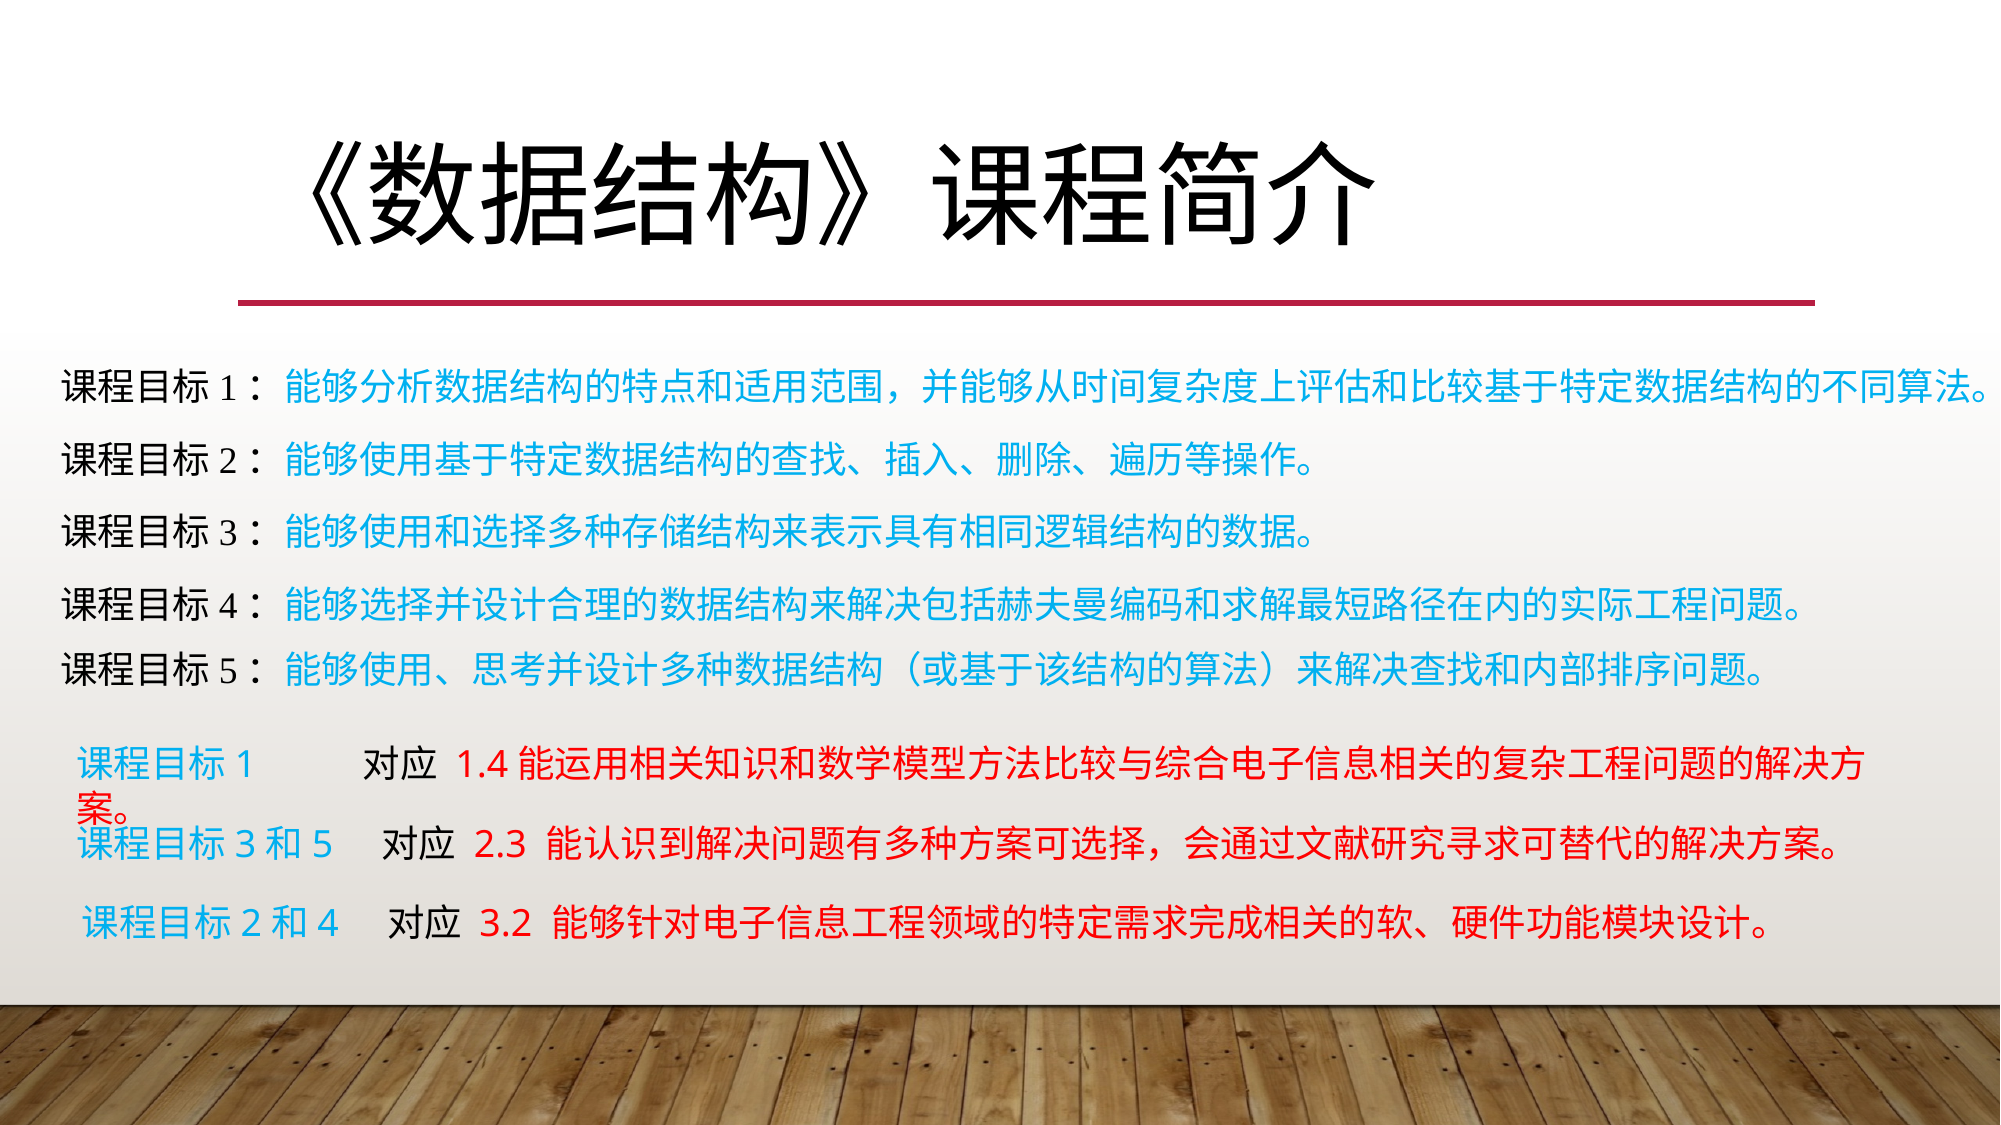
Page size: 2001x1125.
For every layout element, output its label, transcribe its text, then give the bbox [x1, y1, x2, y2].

text_box 课程目标2和4 对应 3.2 能够针对电子信息工程领域的特定需求完成相关的软、硬件功能模块设计。 [66, 891, 1914, 952]
picture [0, 1005, 2000, 1125]
title 《数据结构》课程简介 [238, 131, 1814, 305]
text_box 课程目标3和5 对应 2.3 能认识到解决问题有多种方案可选择，会通过文献研究寻求可替代的解决方案。 [61, 812, 1908, 872]
text_box 课程目标1 对应 1.4能运用相关知识和数学模型方法比较与综合电子信息相关的复杂工程问题的解决方案。 [61, 732, 1908, 812]
text_box 课程目标1：能够分析数据结构的特点和适用范围，并能够从时间复杂度上评估和比较基于特定数据结构的不同算法。 课程目标2：能够使用基于特定数据结构的查找、插入、删除、遍历等操作。 课程目标3：能够使用和选择多种存储结构来表示具有相同逻辑结构的数据。 课程目标4：能够选择并设计合理的数据结构来解决包括赫夫曼编码和求解最短路径在内的实际工程问题。 课程目标5：能够使用、思考并设计多种数据结构（或基于该结构的算法）来解决查找和内部排序问题。 [45, 358, 2000, 699]
